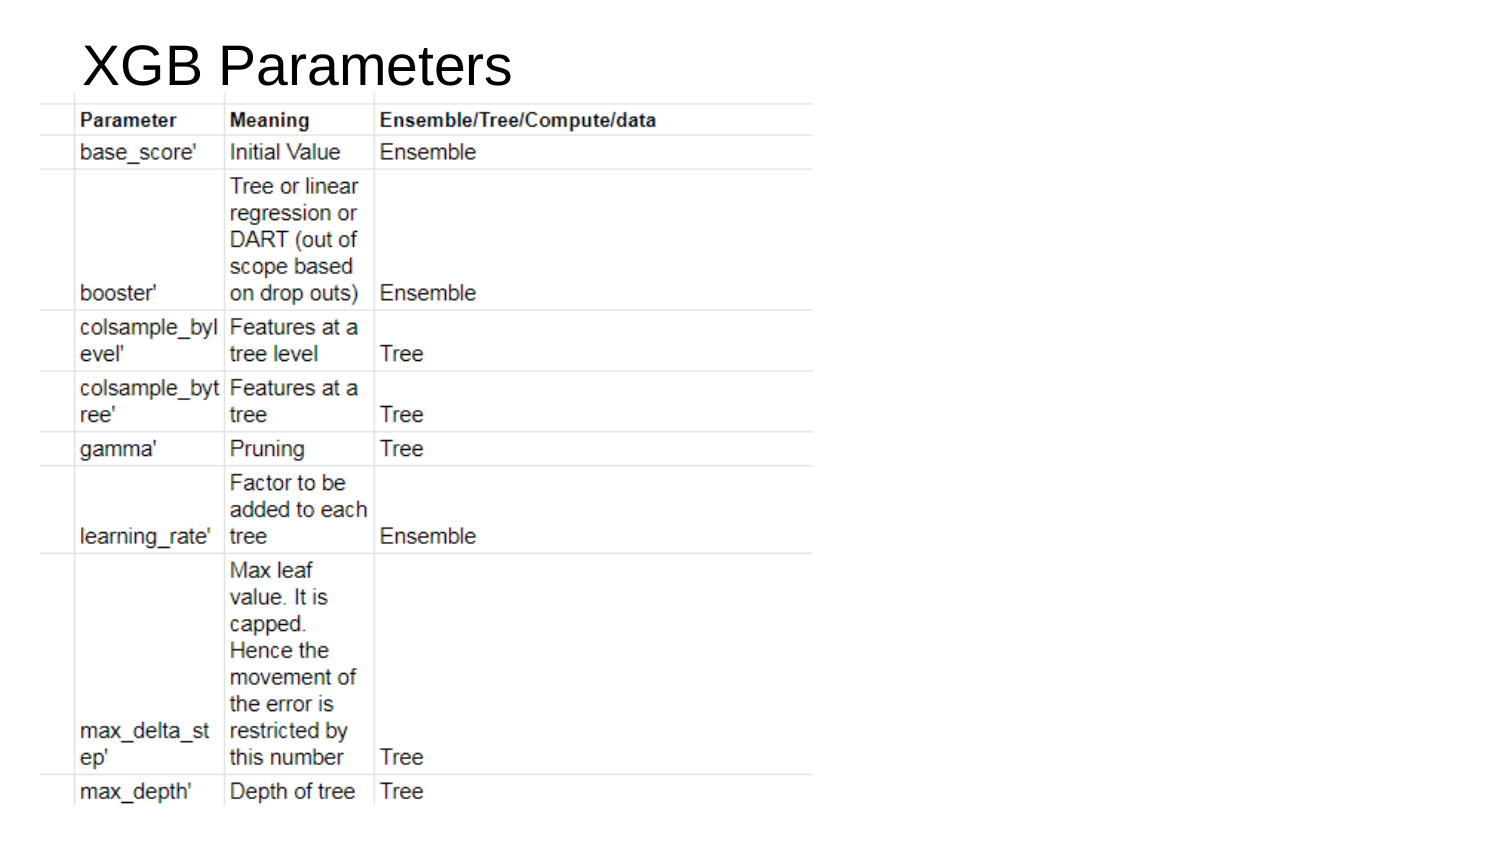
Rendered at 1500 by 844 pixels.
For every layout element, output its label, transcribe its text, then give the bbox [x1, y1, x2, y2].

title XGB Parameters [67, 18, 1466, 113]
picture [40, 93, 813, 805]
